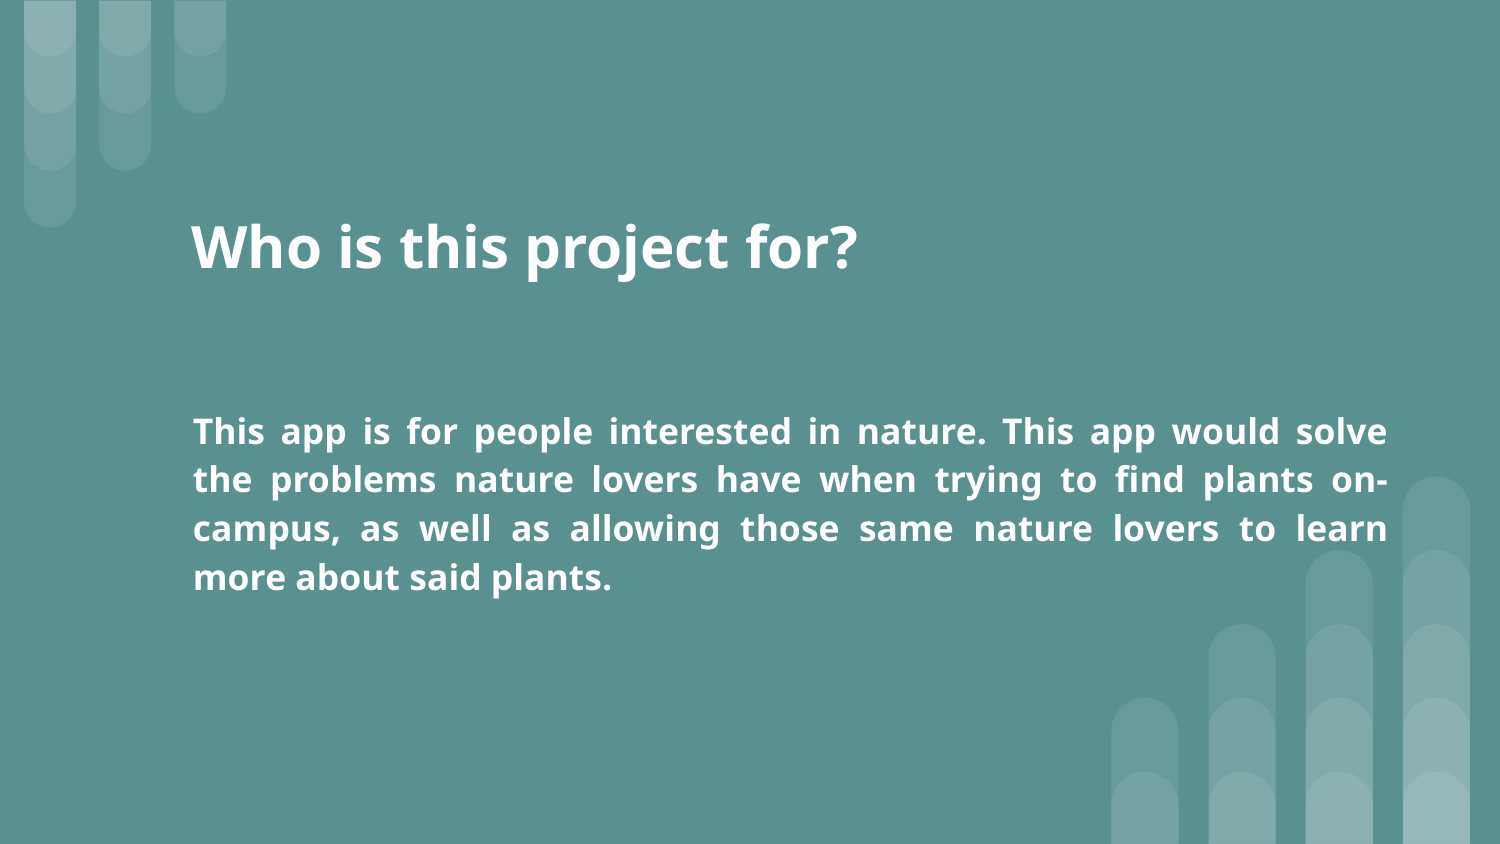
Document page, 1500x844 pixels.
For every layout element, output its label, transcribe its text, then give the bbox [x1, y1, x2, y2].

text_box This app is for people interested in nature. This app would solve the problems nature lovers have when trying to find plants on-campus, as well as allowing those same nature lovers to learn more about said plants. [177, 387, 1404, 673]
title Who is this project for? [176, 91, 1138, 399]
